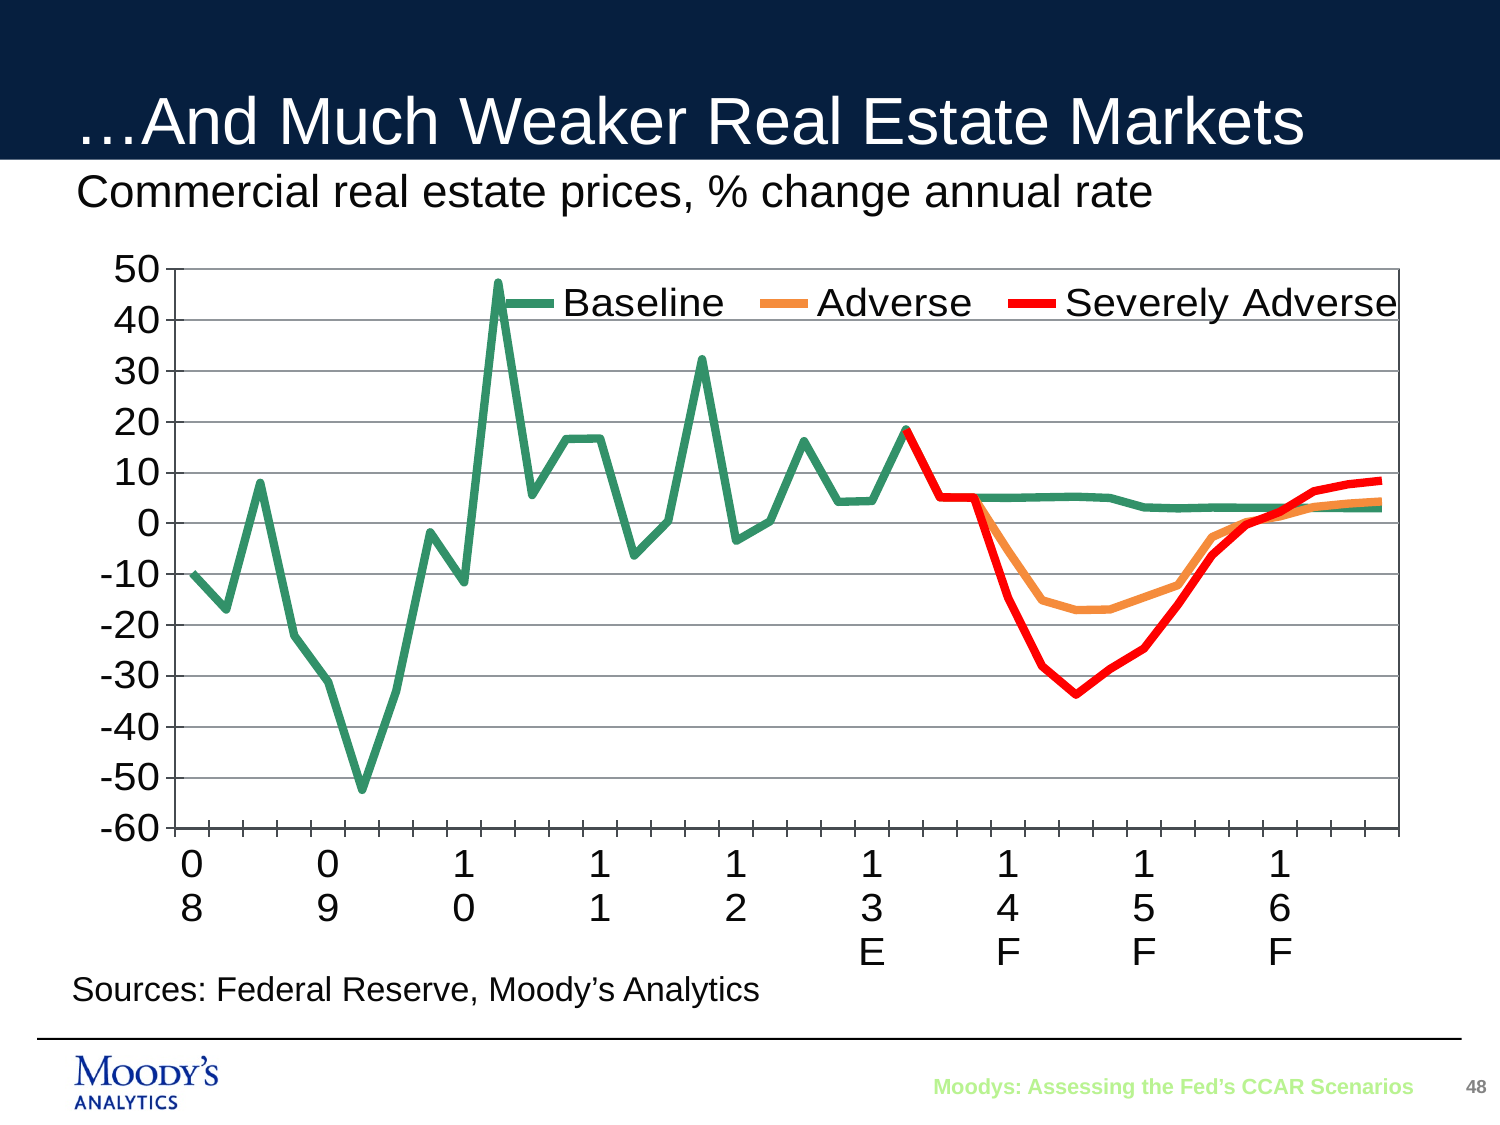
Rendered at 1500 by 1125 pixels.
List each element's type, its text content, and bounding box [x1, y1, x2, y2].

chart [40, 217, 1435, 975]
text_box Moodys: Assessing the Fed’s CCAR Scenarios [933, 1077, 1477, 1109]
text_box Commercial real estate prices, % change annual rate [76, 154, 1426, 215]
text_box Sources: Federal Reserve, Moody’s Analytics [71, 980, 1435, 1009]
title …And Much Weaker Real Estate Markets [74, 99, 1457, 160]
picture [65, 1044, 230, 1118]
